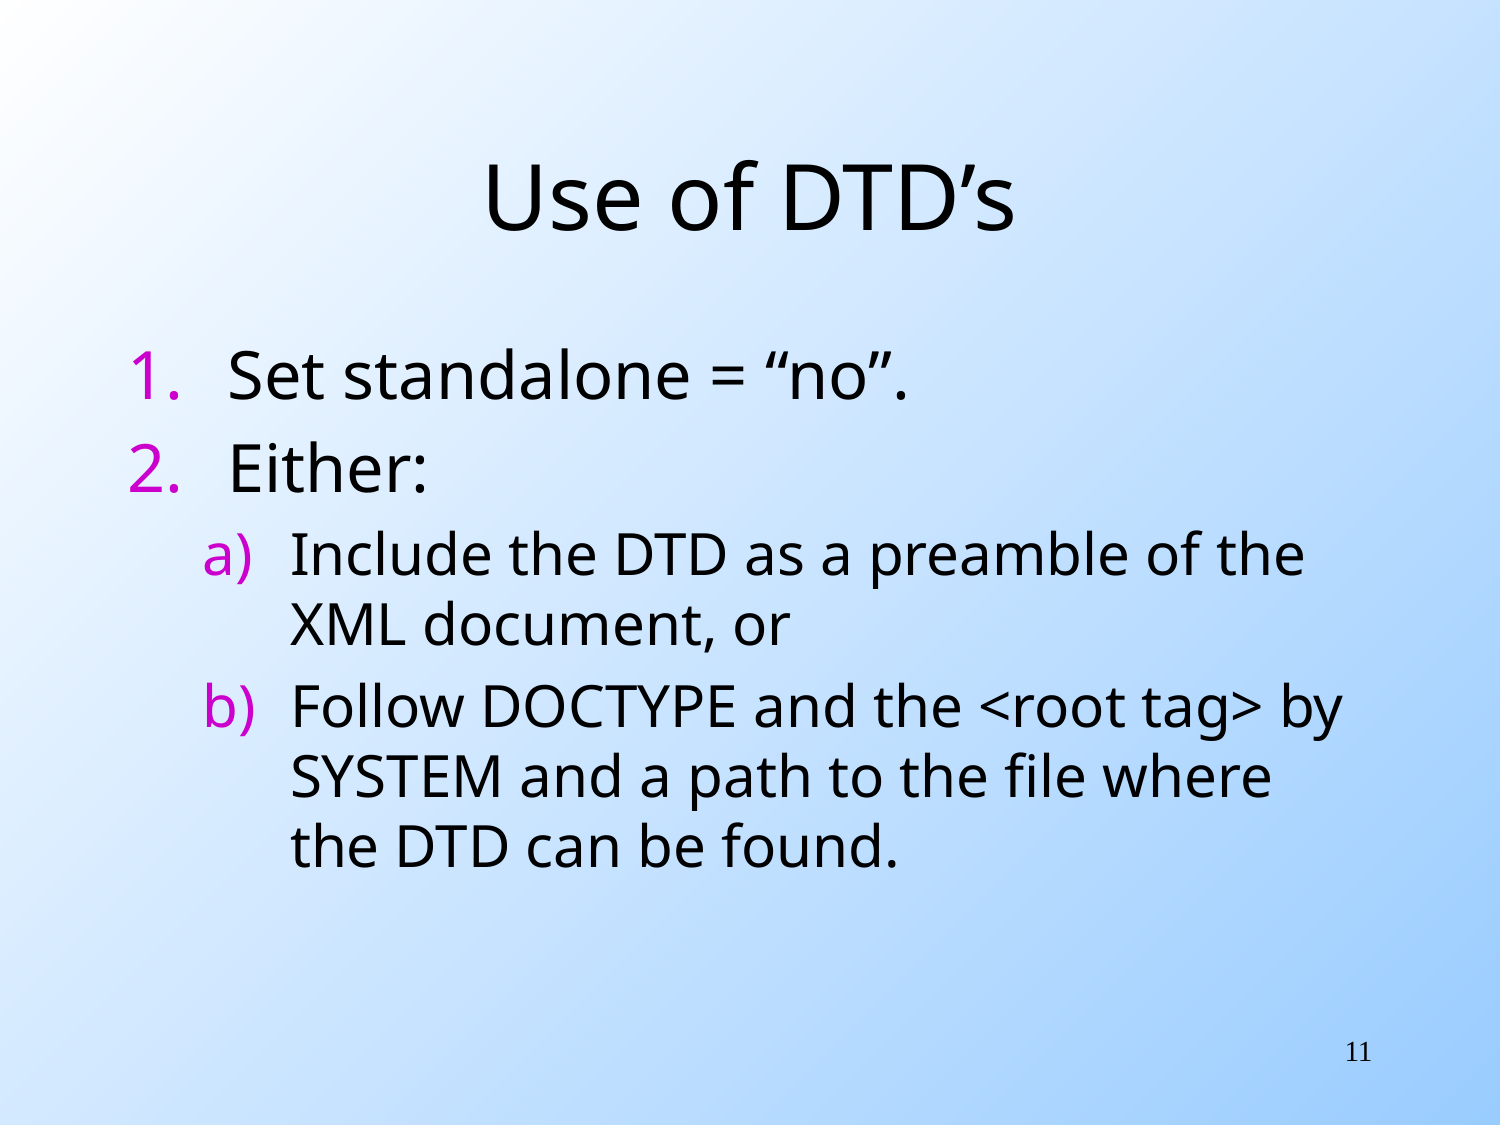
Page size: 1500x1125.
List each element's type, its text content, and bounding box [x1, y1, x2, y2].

list Set standalone = “no”. Either: Include the DTD as a preamble of the XML document, or Follow DOCTYPE and the <root tag> by SYSTEM and a path to the file where the DTD can be found. [112, 324, 1388, 1000]
title Use of DTD’s [112, 99, 1388, 288]
slide_number 11 [1074, 1025, 1388, 1100]
